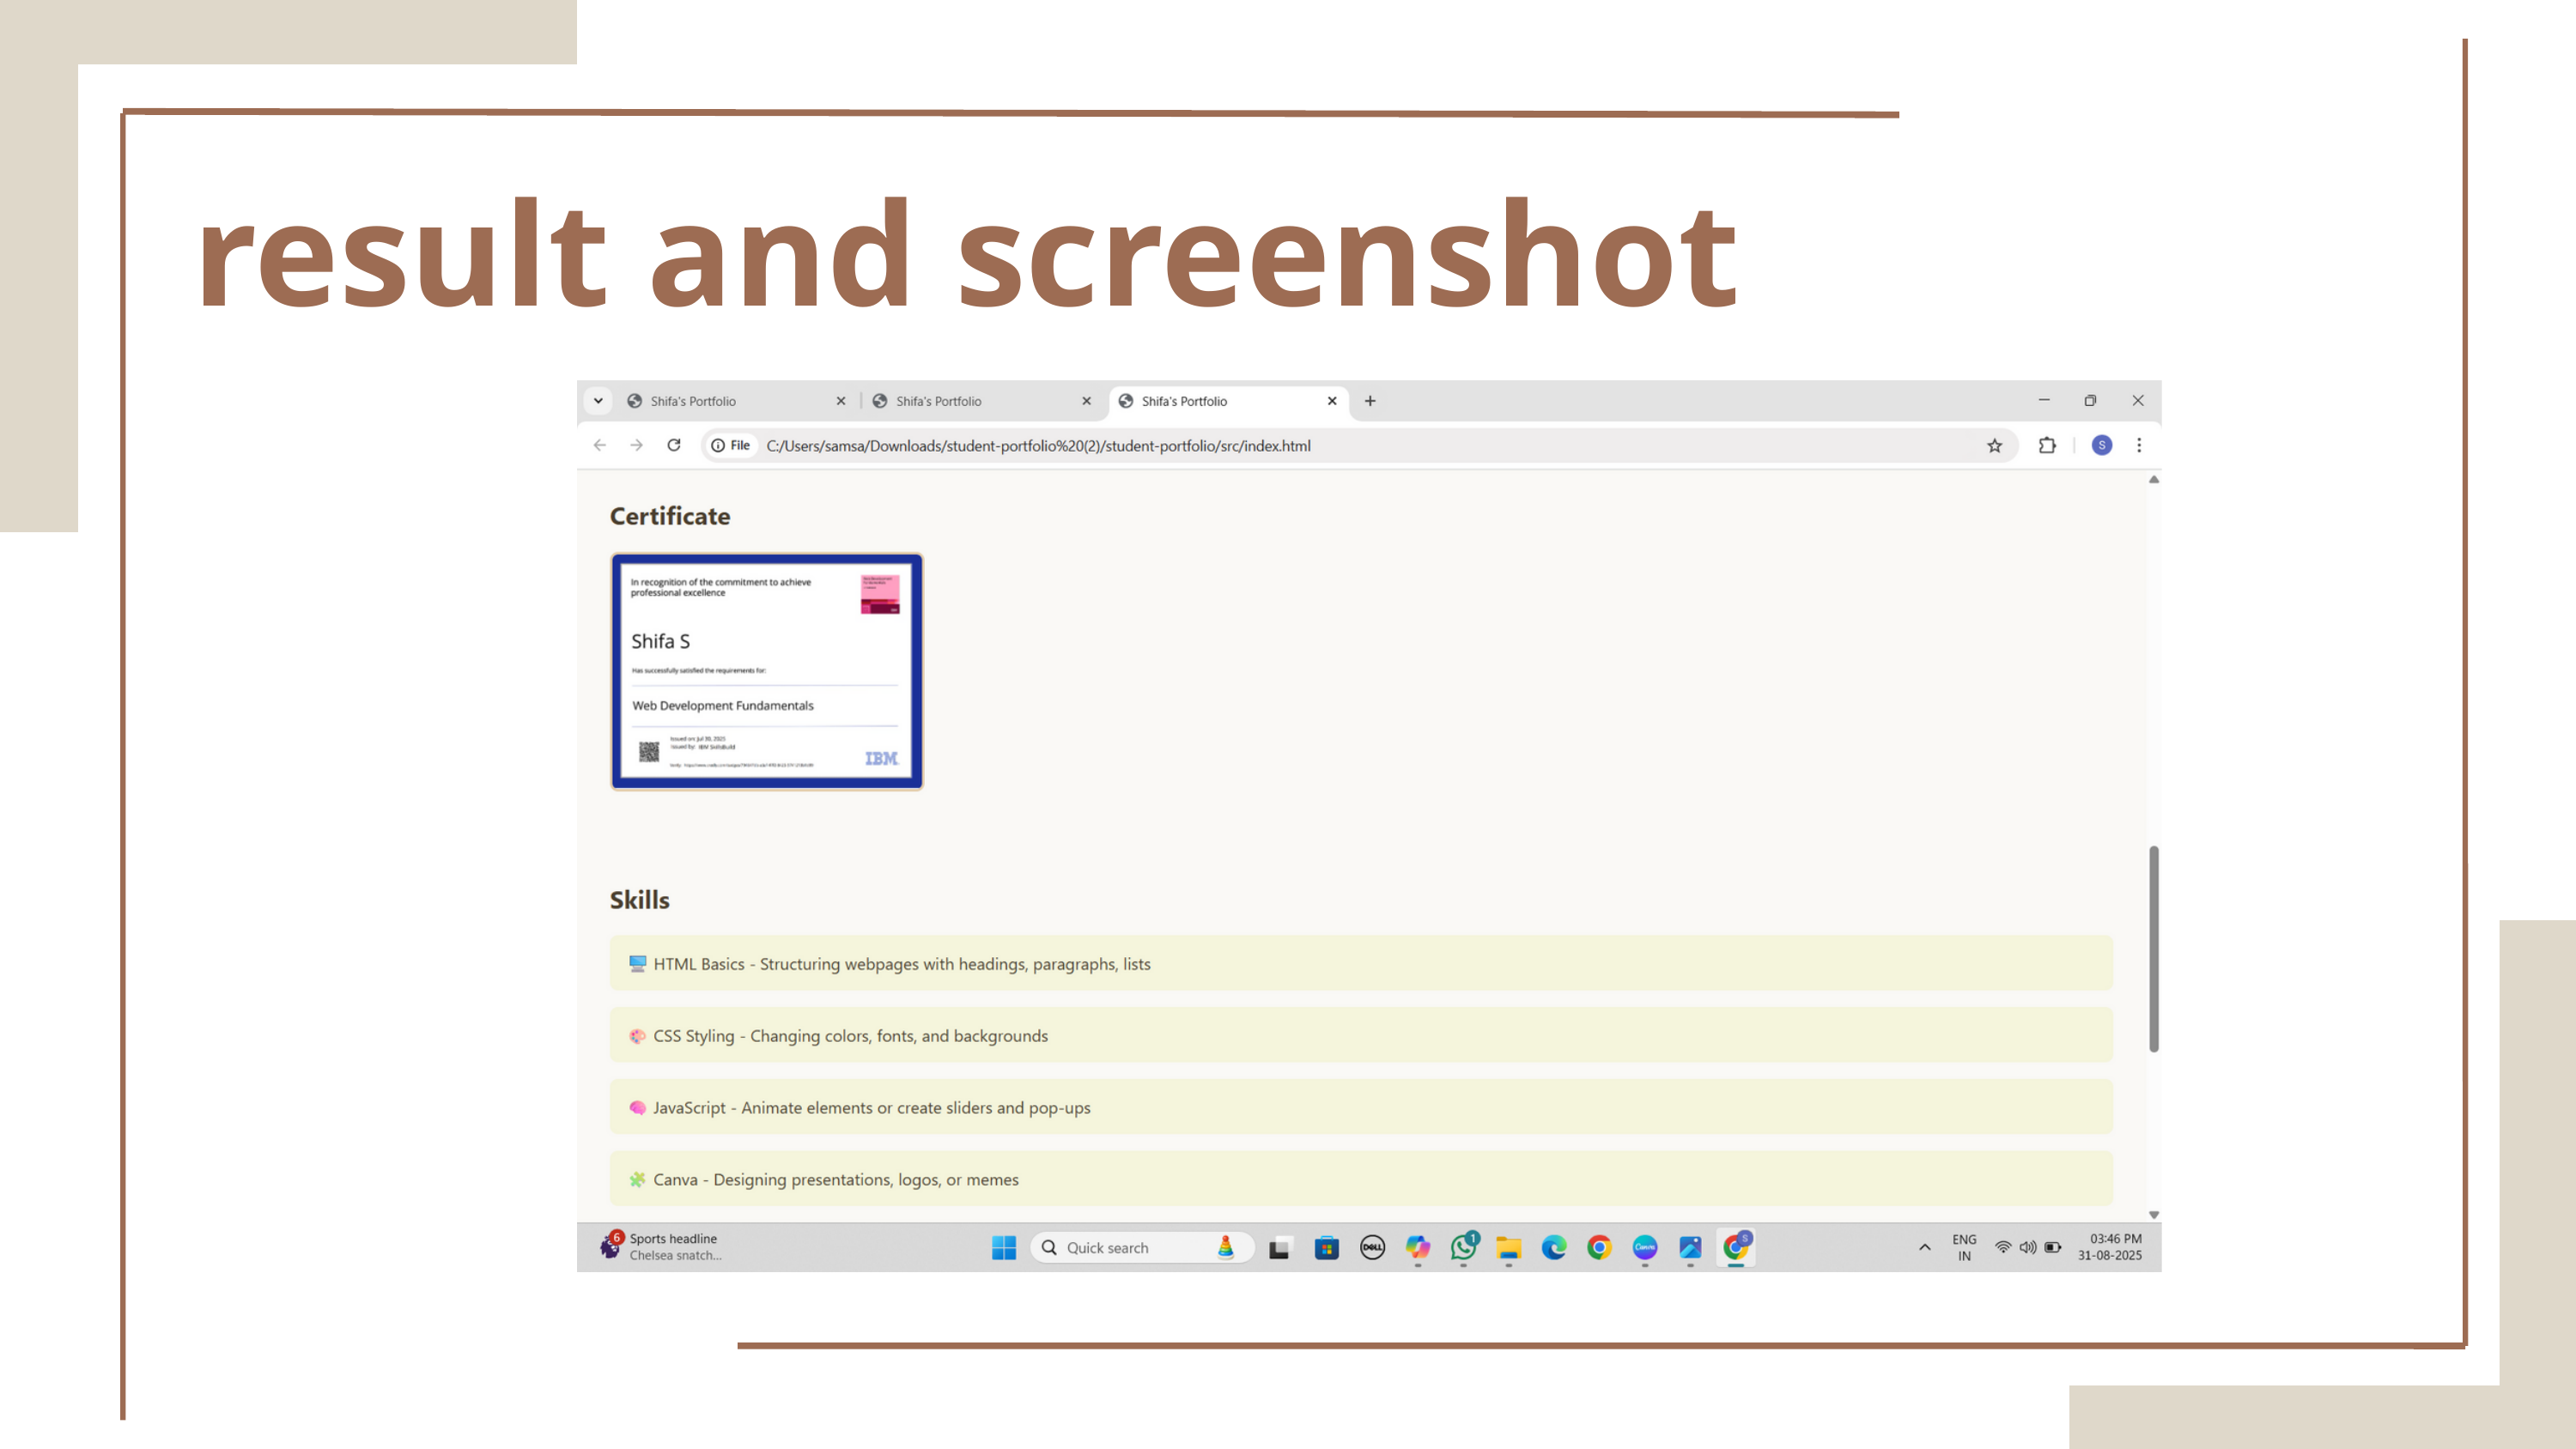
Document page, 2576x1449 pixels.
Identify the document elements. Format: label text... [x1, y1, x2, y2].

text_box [0, 0, 578, 65]
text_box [2069, 1385, 2576, 1449]
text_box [2499, 919, 2576, 1413]
text_box result and screenshot [192, 224, 2121, 500]
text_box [0, 39, 79, 532]
text_box [577, 380, 2162, 1272]
